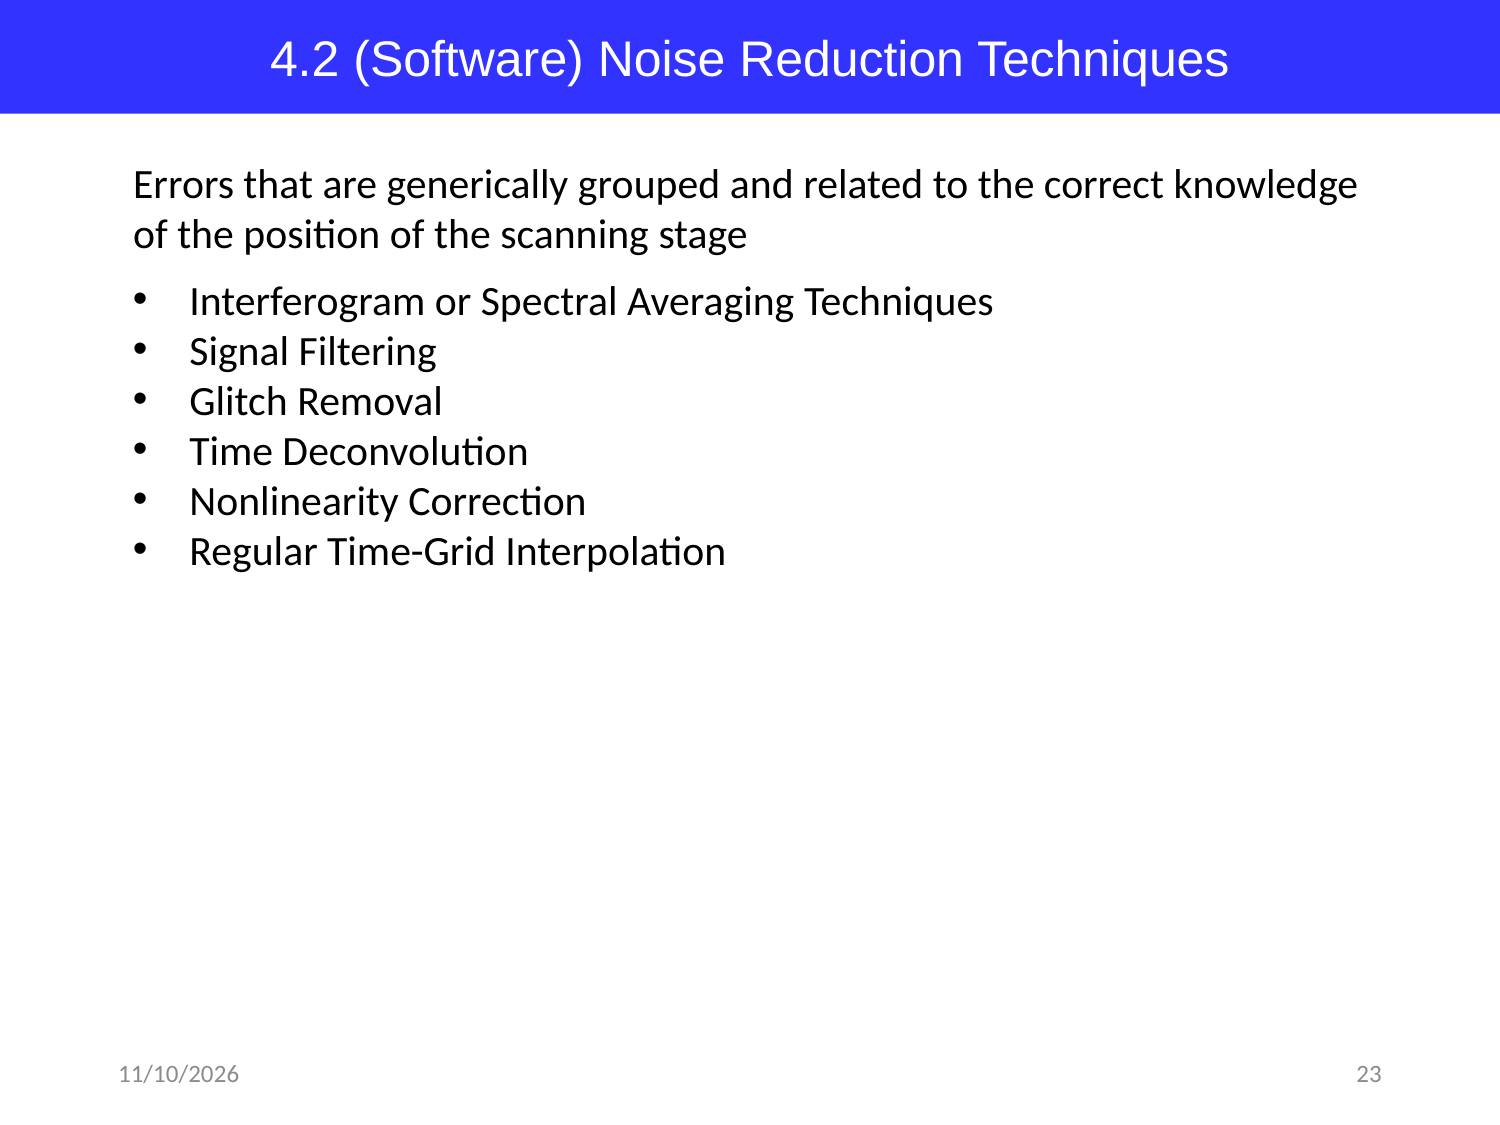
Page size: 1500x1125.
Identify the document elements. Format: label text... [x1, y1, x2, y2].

text_box 4.2 (Software) Noise Reduction Techniques [0, 0, 1500, 114]
text_box Errors that are generically grouped and related to the correct knowledge of the position of the scanning stage [118, 149, 1397, 265]
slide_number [103, 1042, 441, 1103]
text_box Interferogram or Spectral Averaging Techniques Signal Filtering Glitch Removal Time Deconvolution Nonlinearity Correction Regular Time-Grid Interpolation [118, 266, 1449, 581]
slide_number 23 [1059, 1042, 1397, 1103]
